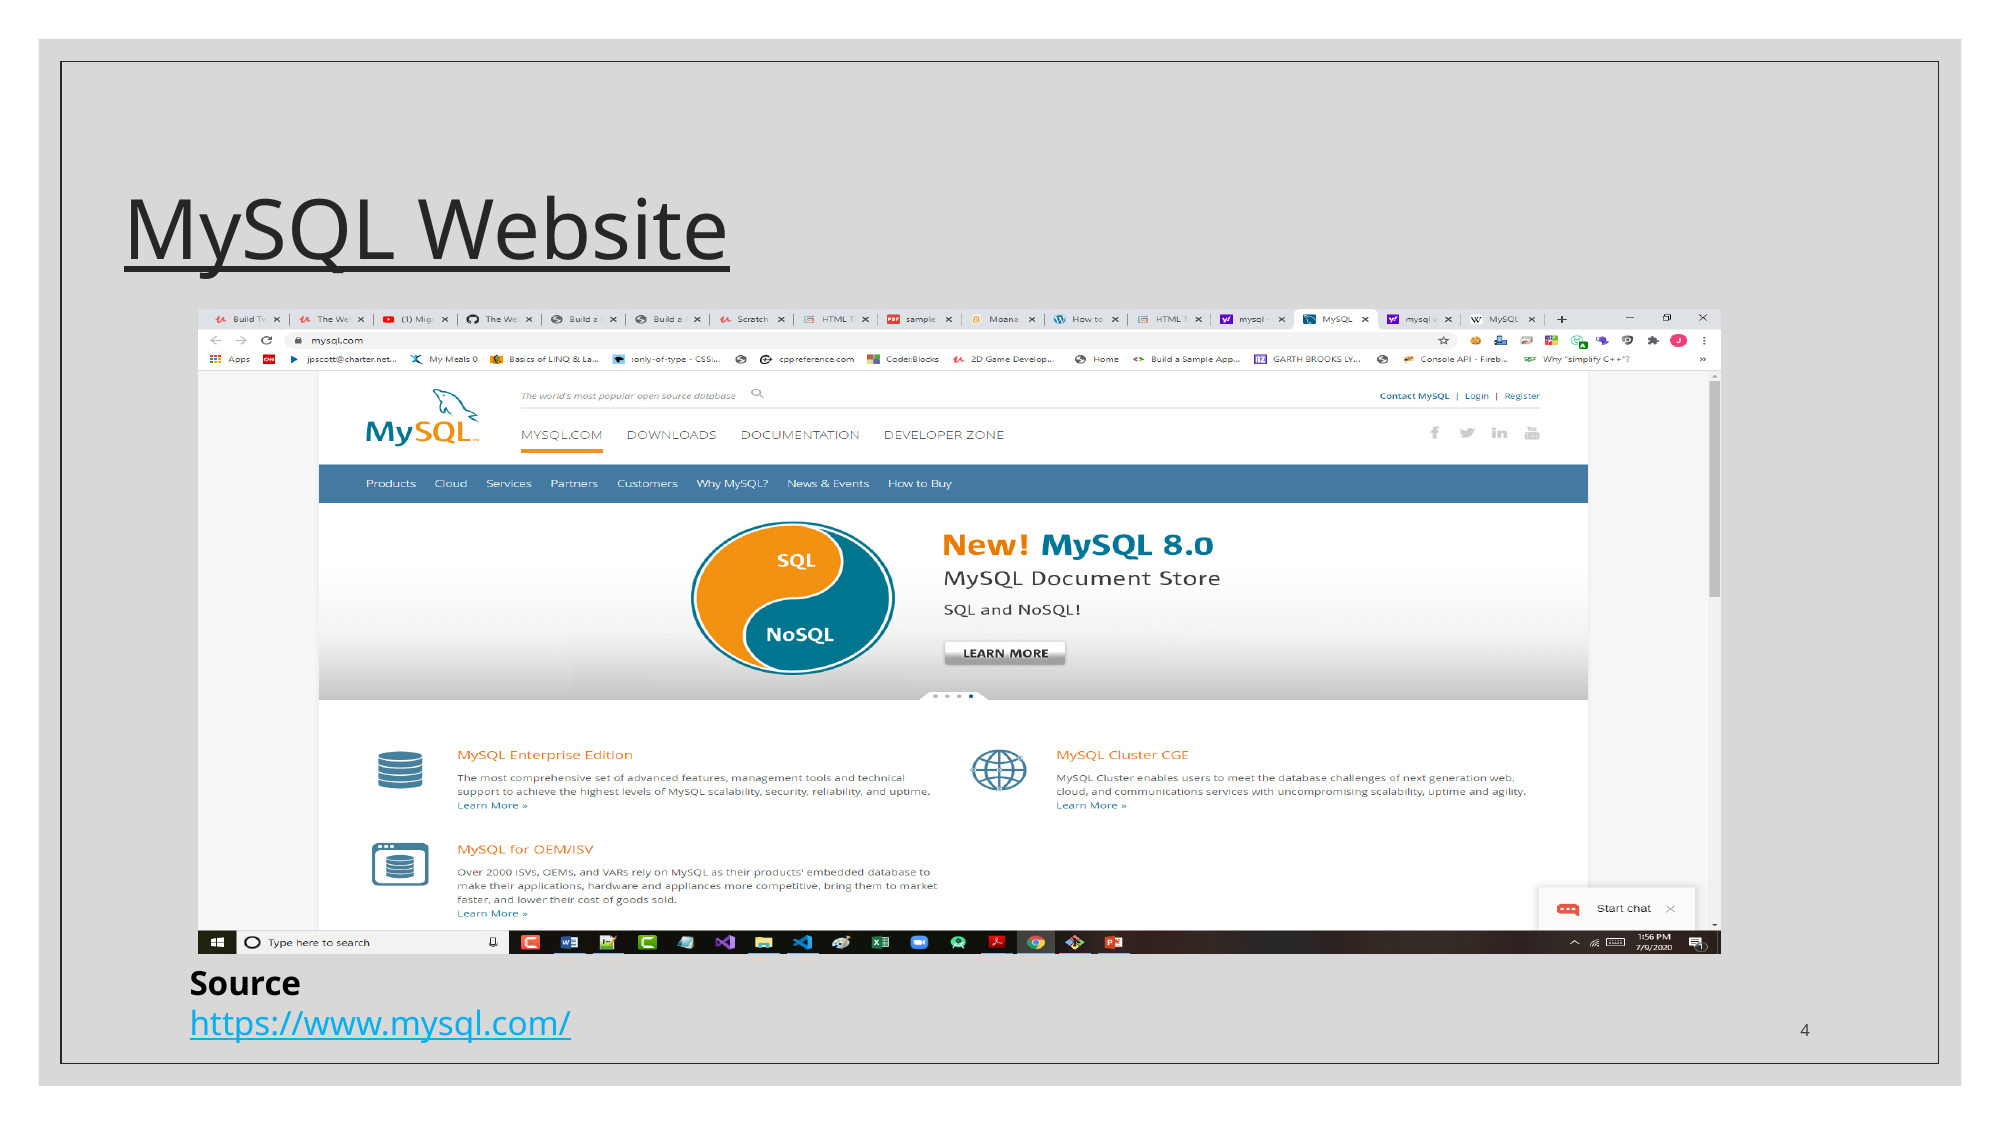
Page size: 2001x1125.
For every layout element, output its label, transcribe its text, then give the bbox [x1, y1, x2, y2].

title MySQL Website [108, 120, 942, 346]
slide_number 4 [1687, 990, 1825, 1050]
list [198, 309, 1721, 955]
text_box Source https://www.mysql.com/ [174, 954, 1825, 1055]
